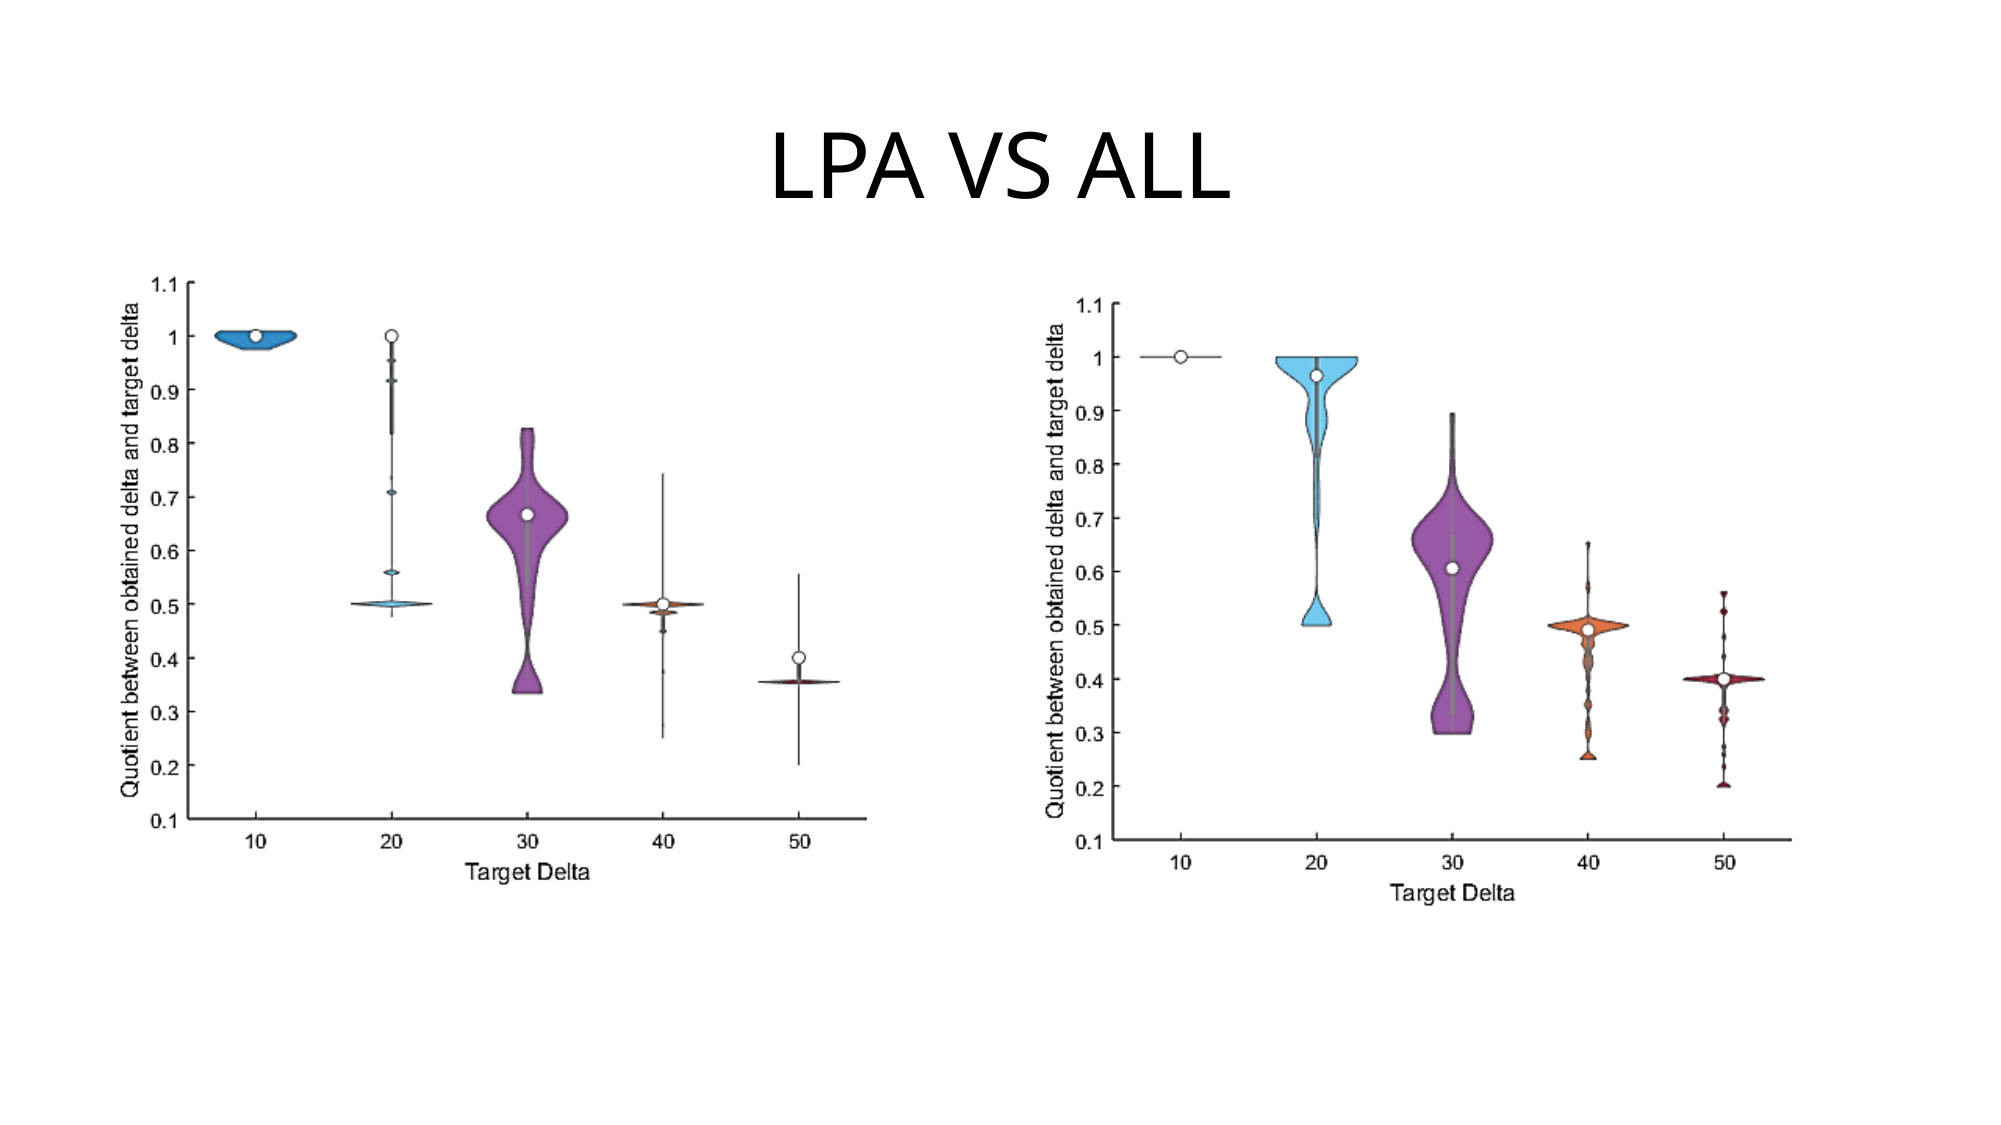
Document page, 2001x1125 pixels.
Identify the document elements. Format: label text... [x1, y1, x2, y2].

picture [999, 255, 1875, 913]
title LPA VS ALL [137, 59, 1863, 278]
picture [74, 234, 950, 891]
